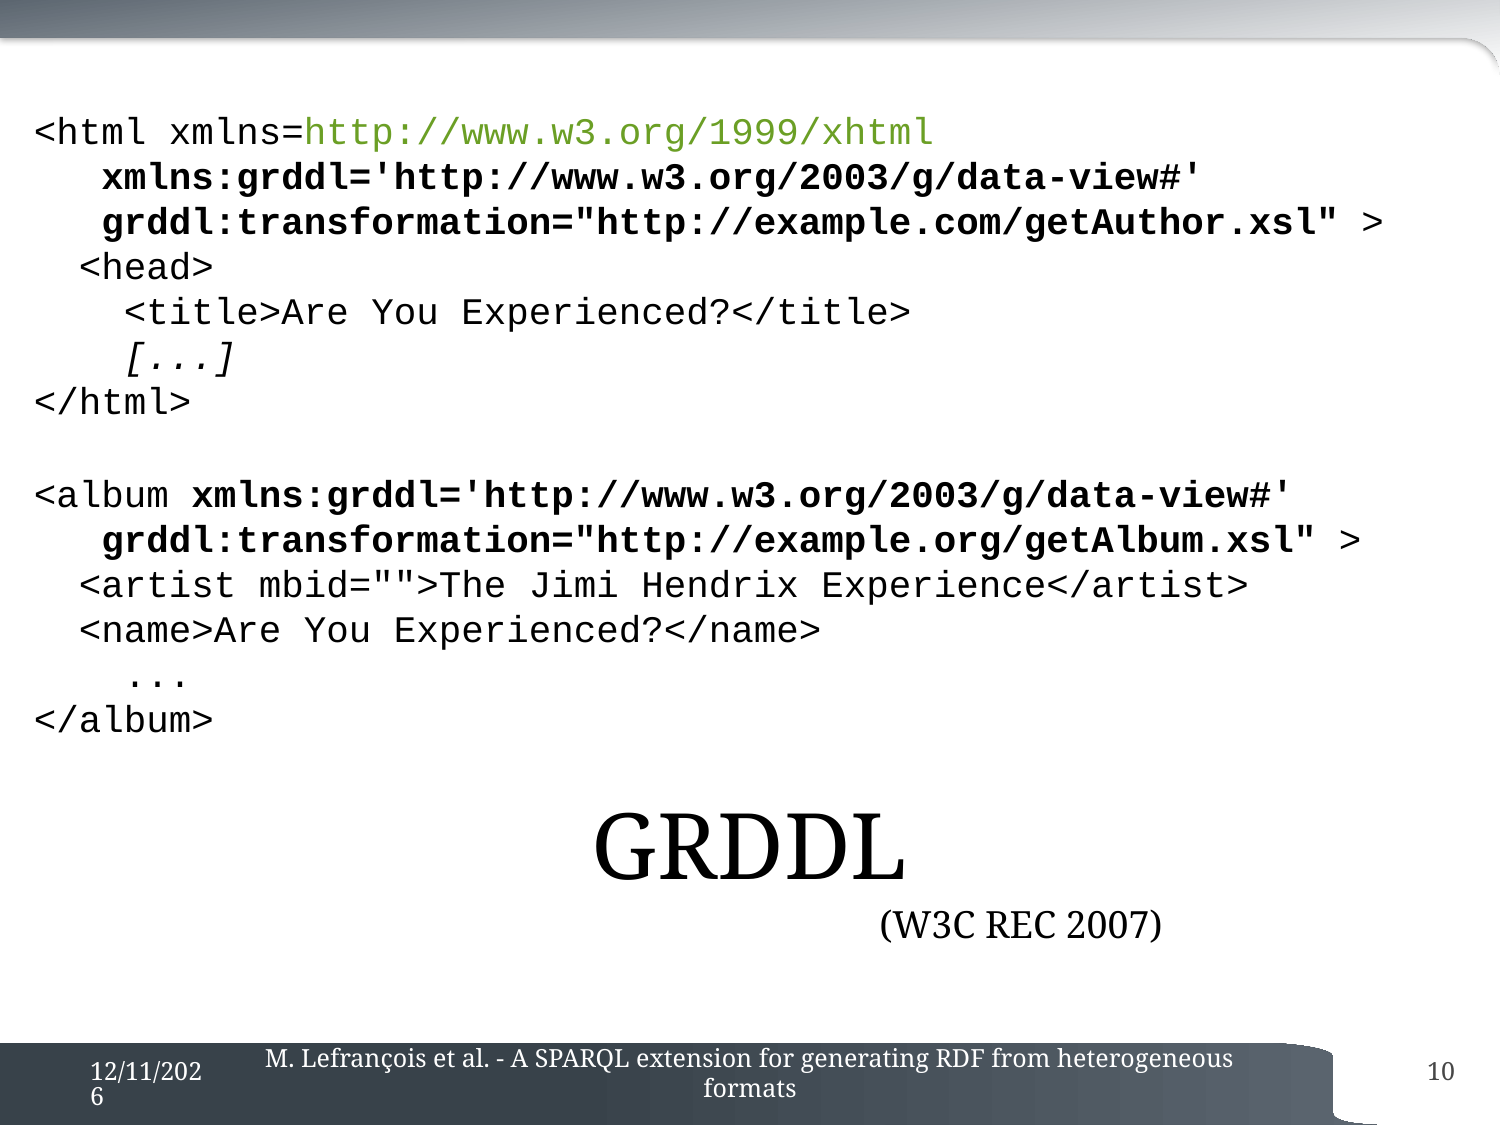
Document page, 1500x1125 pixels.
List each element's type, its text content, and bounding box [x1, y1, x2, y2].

text_box <html xmlns=http://www.w3.org/1999/xhtml xmlns:grddl='http://www.w3.org/2003/g/data-view#' grddl:transformation="http://example.com/getAuthor.xsl" > <head> <title>Are You Experienced?</title> [...] </html> [18, 99, 1422, 430]
text_box <album xmlns:grddl='http://www.w3.org/2003/g/data-view#' grddl:transformation="http://example.org/getAlbum.xsl" > <artist mbid="">The Jimi Hendrix Experience</artist> <name>Are You Experienced?</name> ... </album> [18, 462, 1400, 748]
footer M. Lefrançois et al. - A SPARQL extension for generating RDF from heterogeneous formats [238, 1042, 1262, 1103]
text_box (W3C REC 2007) [864, 893, 1178, 954]
title GRDDL [75, 749, 1425, 937]
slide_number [75, 1042, 226, 1103]
slide_number 10 [1351, 1042, 1470, 1103]
